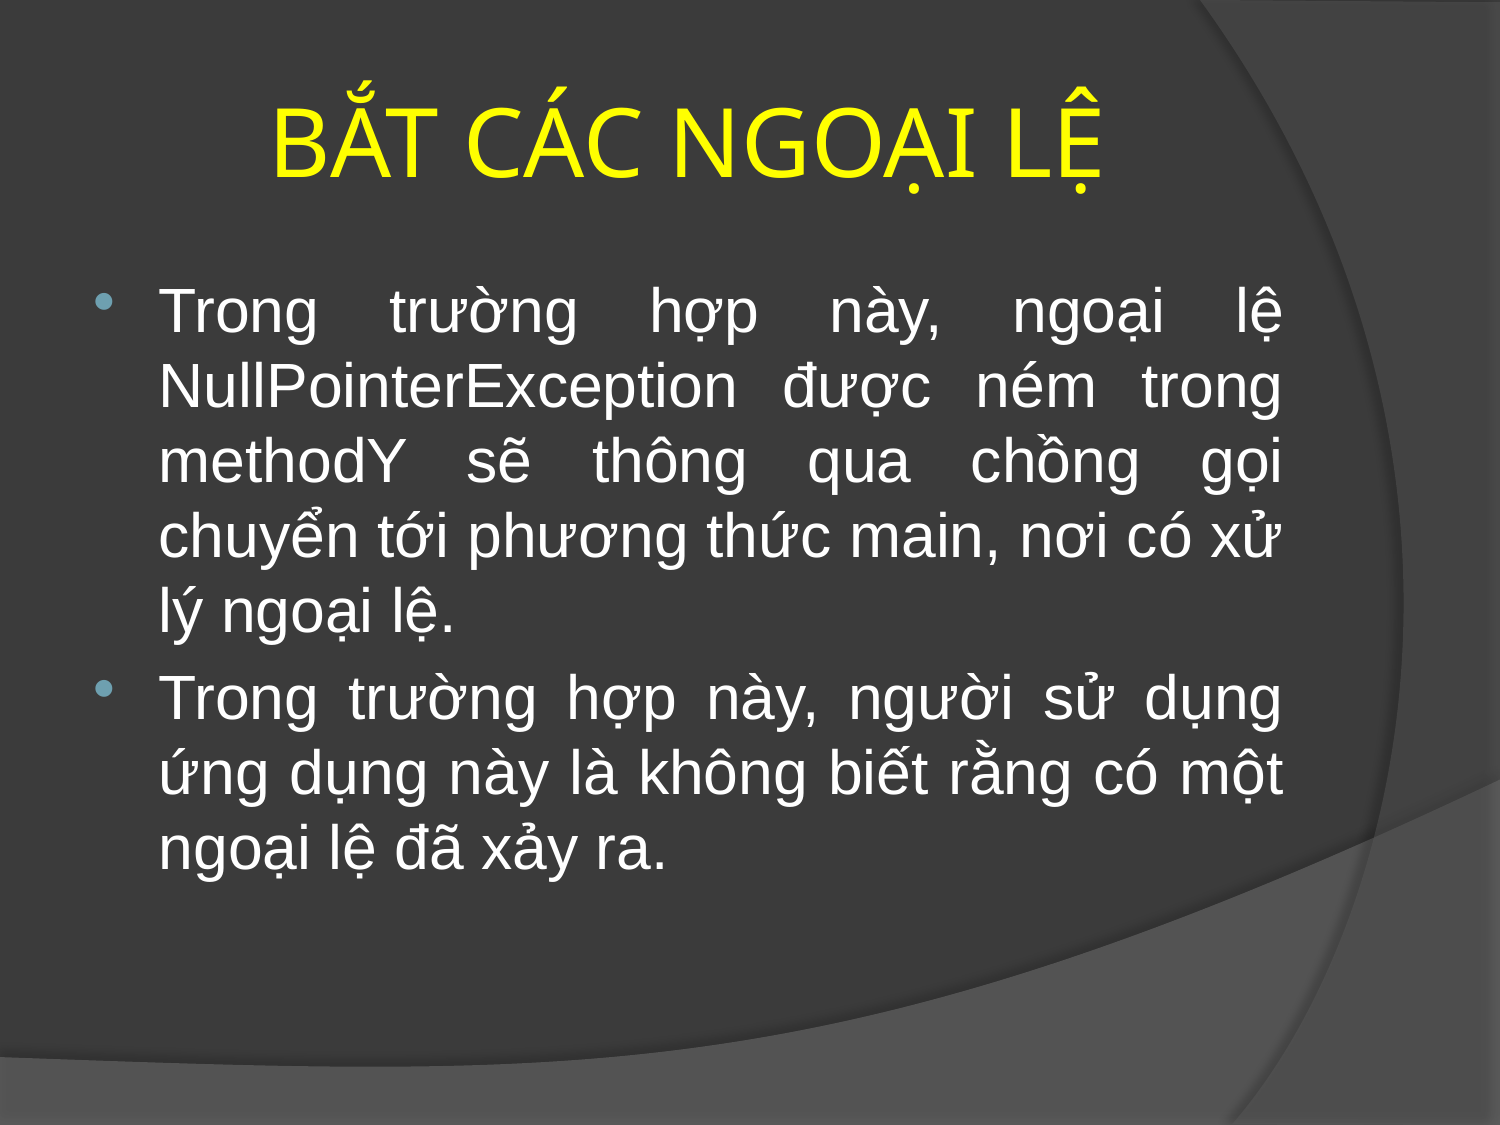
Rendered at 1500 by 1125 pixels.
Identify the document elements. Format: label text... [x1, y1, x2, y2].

list Trong trường hợp này, ngoại lệ NullPointerException được ném trong methodY sẽ thông qua chồng gọi chuyển tới phương thức main, nơi có xử lý ngoại lệ. Trong trường hợp này, người sử dụng ứng dụng này là không biết rằng có một ngoại lệ đã xảy ra. [75, 262, 1300, 1005]
title BẮT CÁC NGOẠI LỆ [75, 45, 1300, 233]
